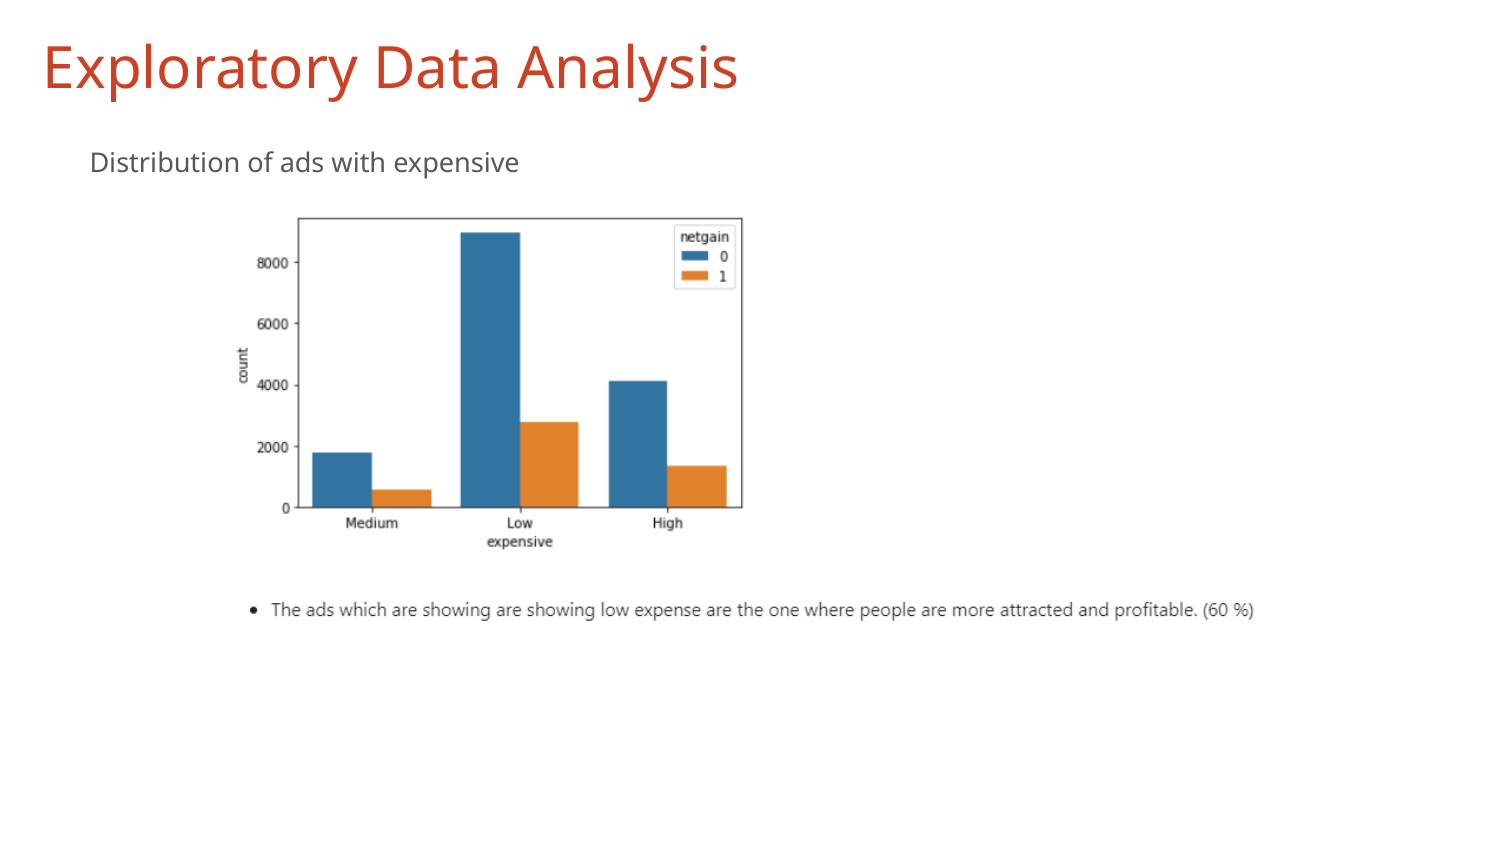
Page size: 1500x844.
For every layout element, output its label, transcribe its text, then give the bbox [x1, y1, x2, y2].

subtitle Distribution of ads with expensive [58, 140, 1275, 684]
picture [222, 202, 1264, 636]
title Exploratory Data Analysis [42, 30, 743, 136]
